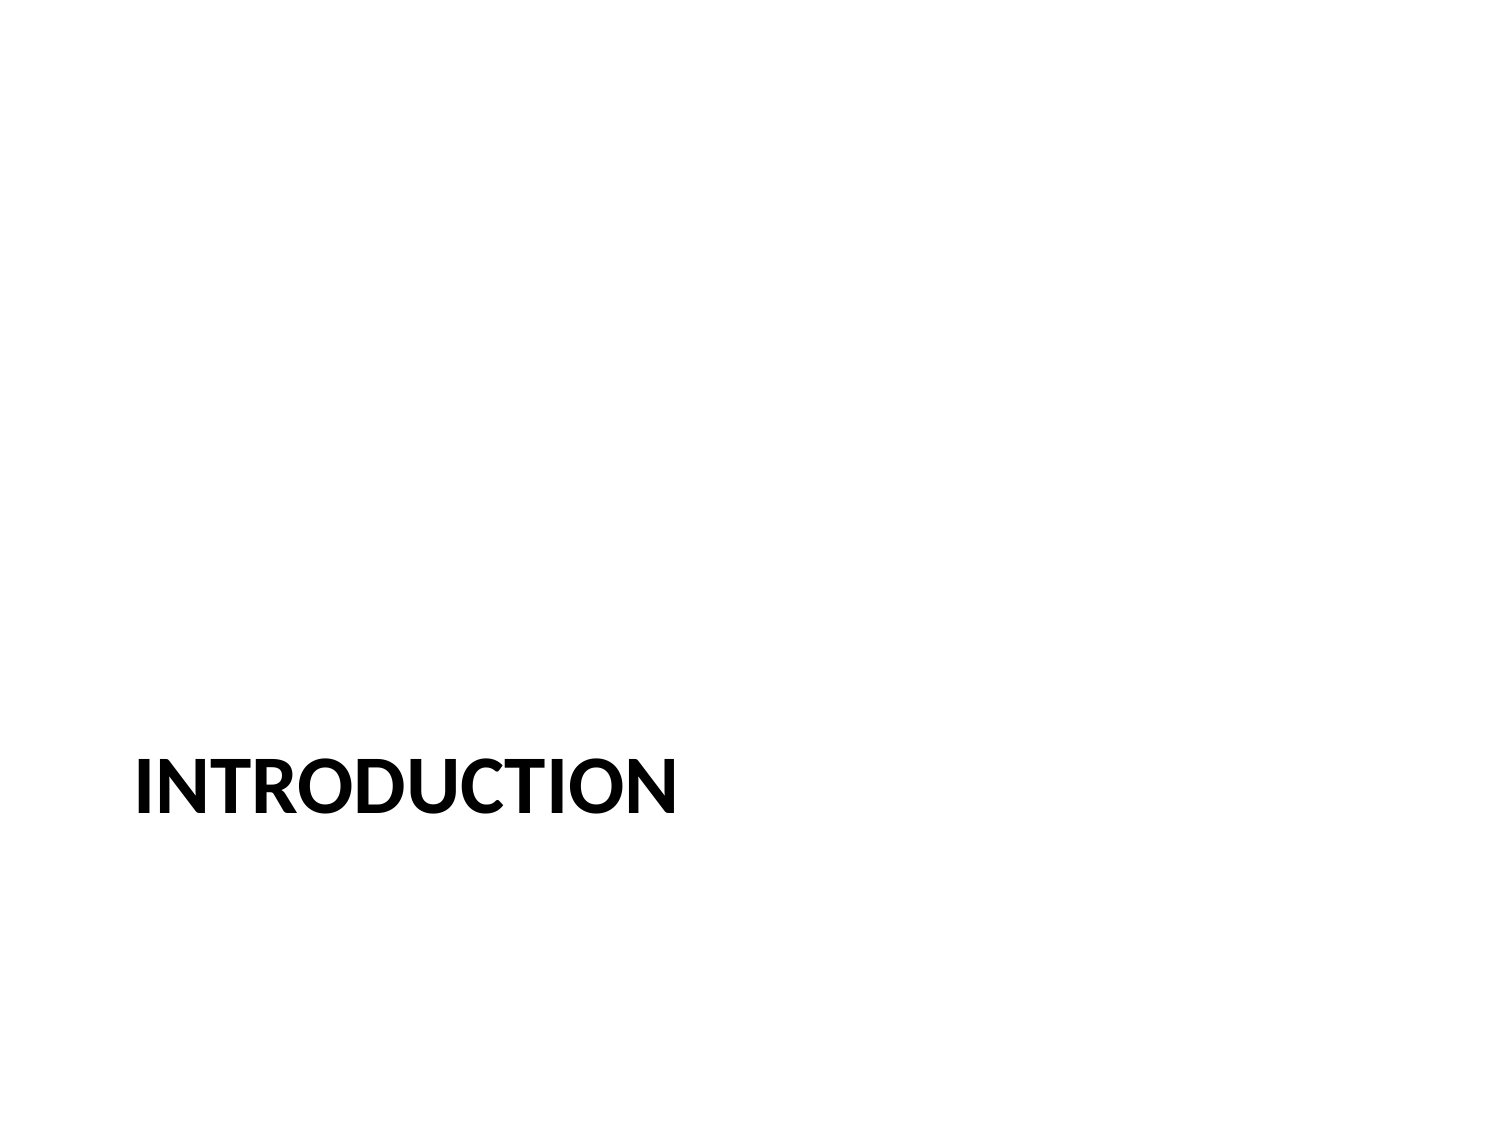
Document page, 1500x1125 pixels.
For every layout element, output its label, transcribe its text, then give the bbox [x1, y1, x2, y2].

title INTRODUction [118, 722, 1394, 947]
